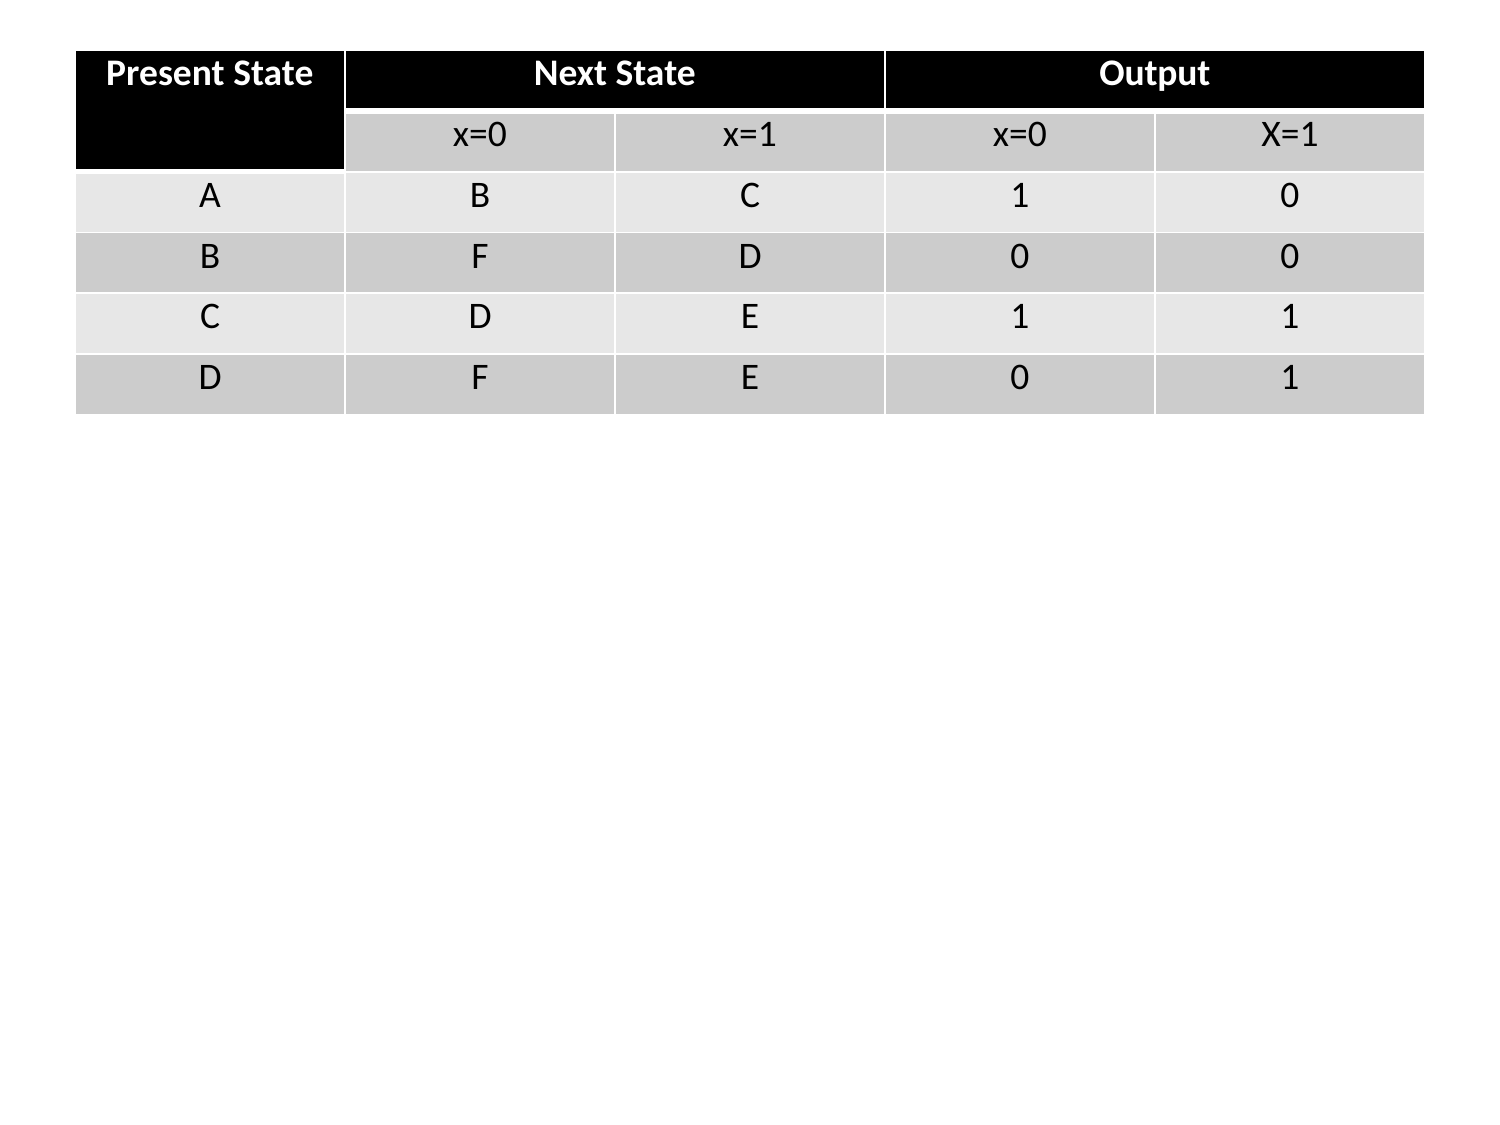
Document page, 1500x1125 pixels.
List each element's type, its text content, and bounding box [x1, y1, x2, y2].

table_cell F [346, 355, 614, 414]
table_cell A [76, 174, 344, 232]
table_cell C [76, 294, 344, 353]
table_cell B [76, 233, 344, 292]
table_cell F [346, 233, 614, 292]
table_cell 1 [886, 294, 1154, 353]
table_cell D [76, 355, 344, 414]
table_cell 0 [886, 355, 1154, 414]
table_cell 1 [886, 173, 1154, 232]
table_cell B [346, 173, 614, 232]
table_cell x=0 [346, 114, 614, 171]
table_cell x=0 [886, 114, 1154, 171]
table_cell 0 [886, 233, 1154, 292]
table_cell 1 [1156, 294, 1424, 353]
table_cell E [616, 294, 884, 353]
table_header Present State [76, 51, 344, 169]
table_cell 0 [1156, 173, 1424, 232]
table_cell D [346, 294, 614, 353]
table_cell E [616, 355, 884, 414]
table_header Output [886, 51, 1424, 108]
table_cell 0 [1156, 233, 1424, 292]
table_cell C [616, 173, 884, 232]
table_cell D [616, 233, 884, 292]
table_cell x=1 [616, 114, 884, 171]
table_cell 1 [1156, 355, 1424, 414]
table_cell X=1 [1156, 114, 1424, 171]
table_header Next State [346, 51, 884, 108]
